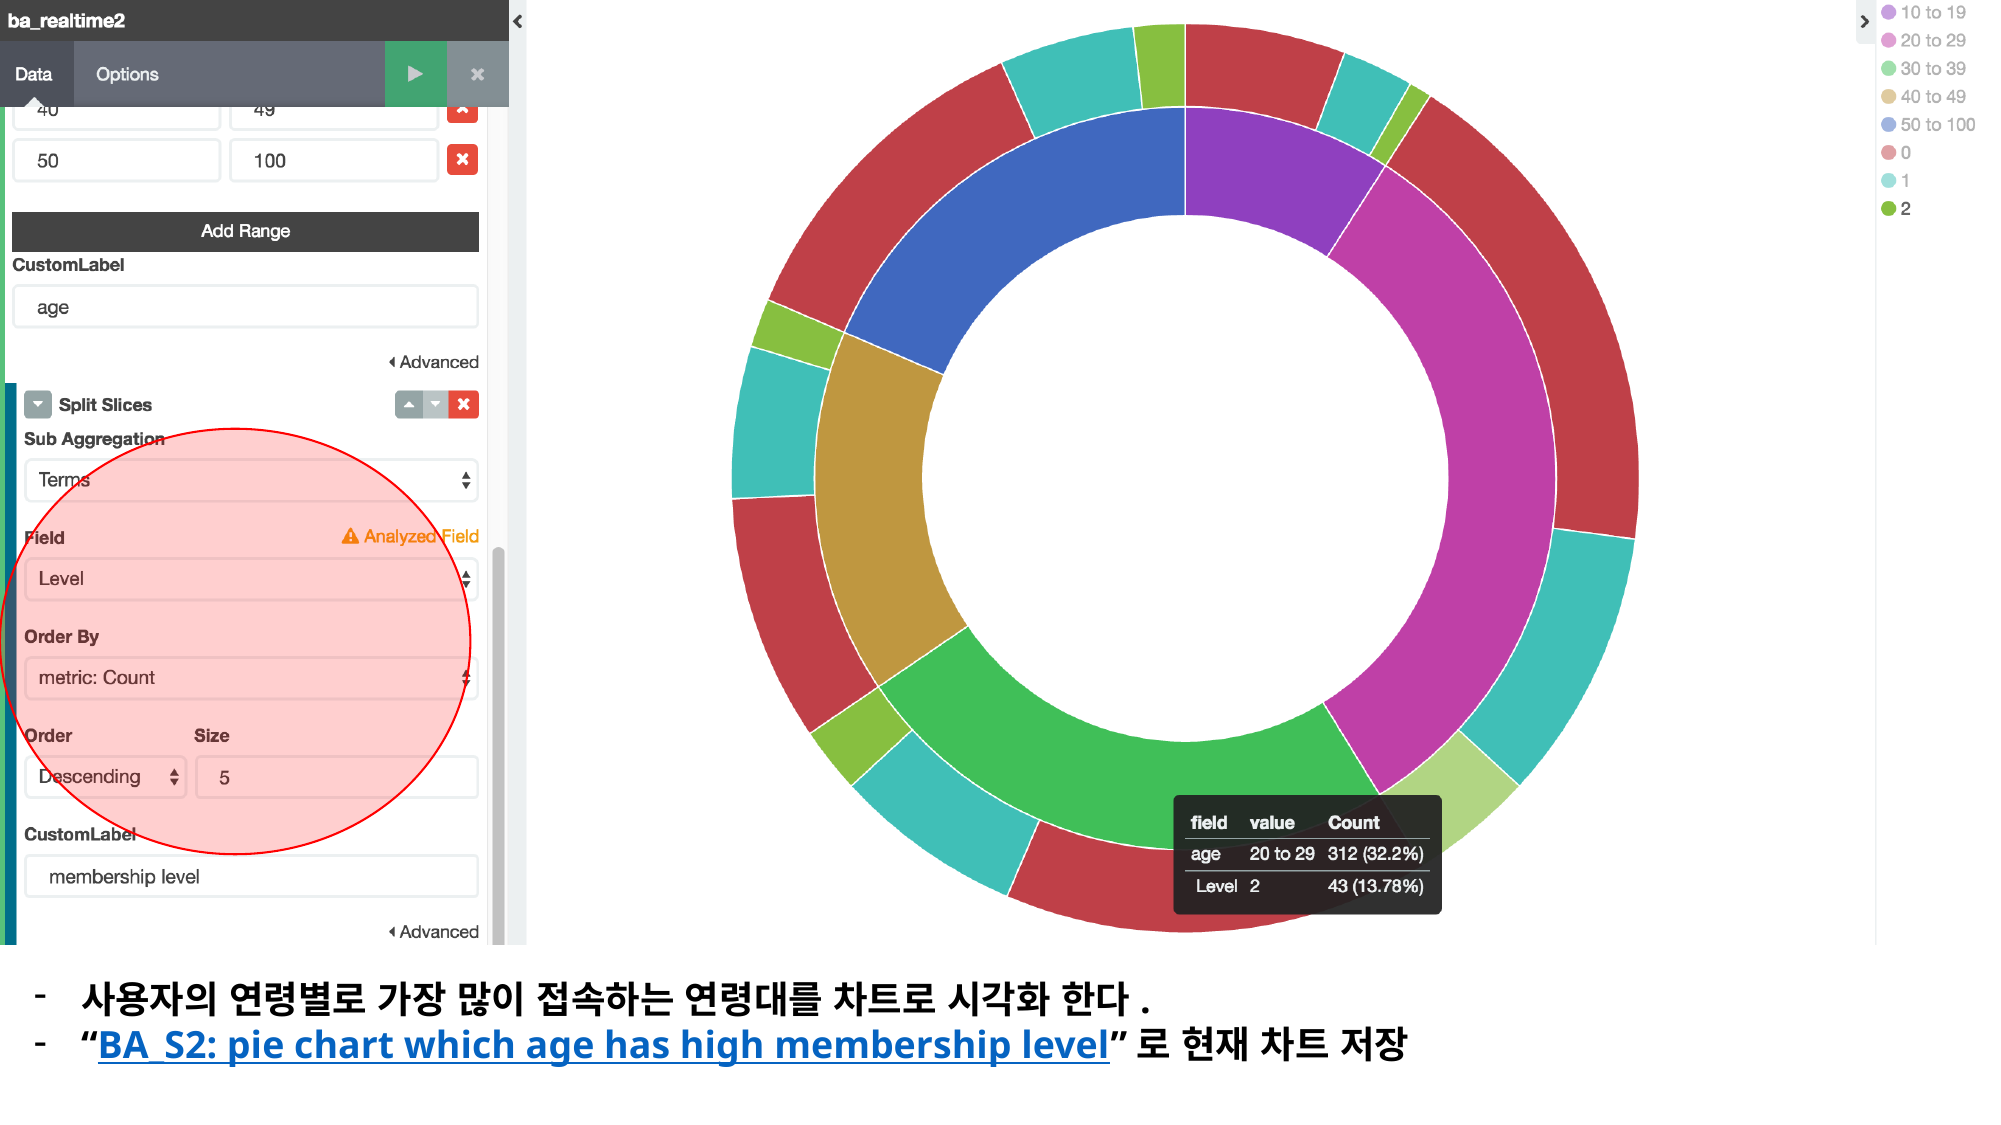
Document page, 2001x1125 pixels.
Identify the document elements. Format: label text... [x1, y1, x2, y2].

picture [0, 0, 2000, 945]
text_box 사용자의 연령별로 가장 많이 접속하는 연령대를 차트로 시각화 한다. “BA_S2: pie chart which age has high membership level”로 현재 차트 저장 [19, 968, 1813, 1080]
